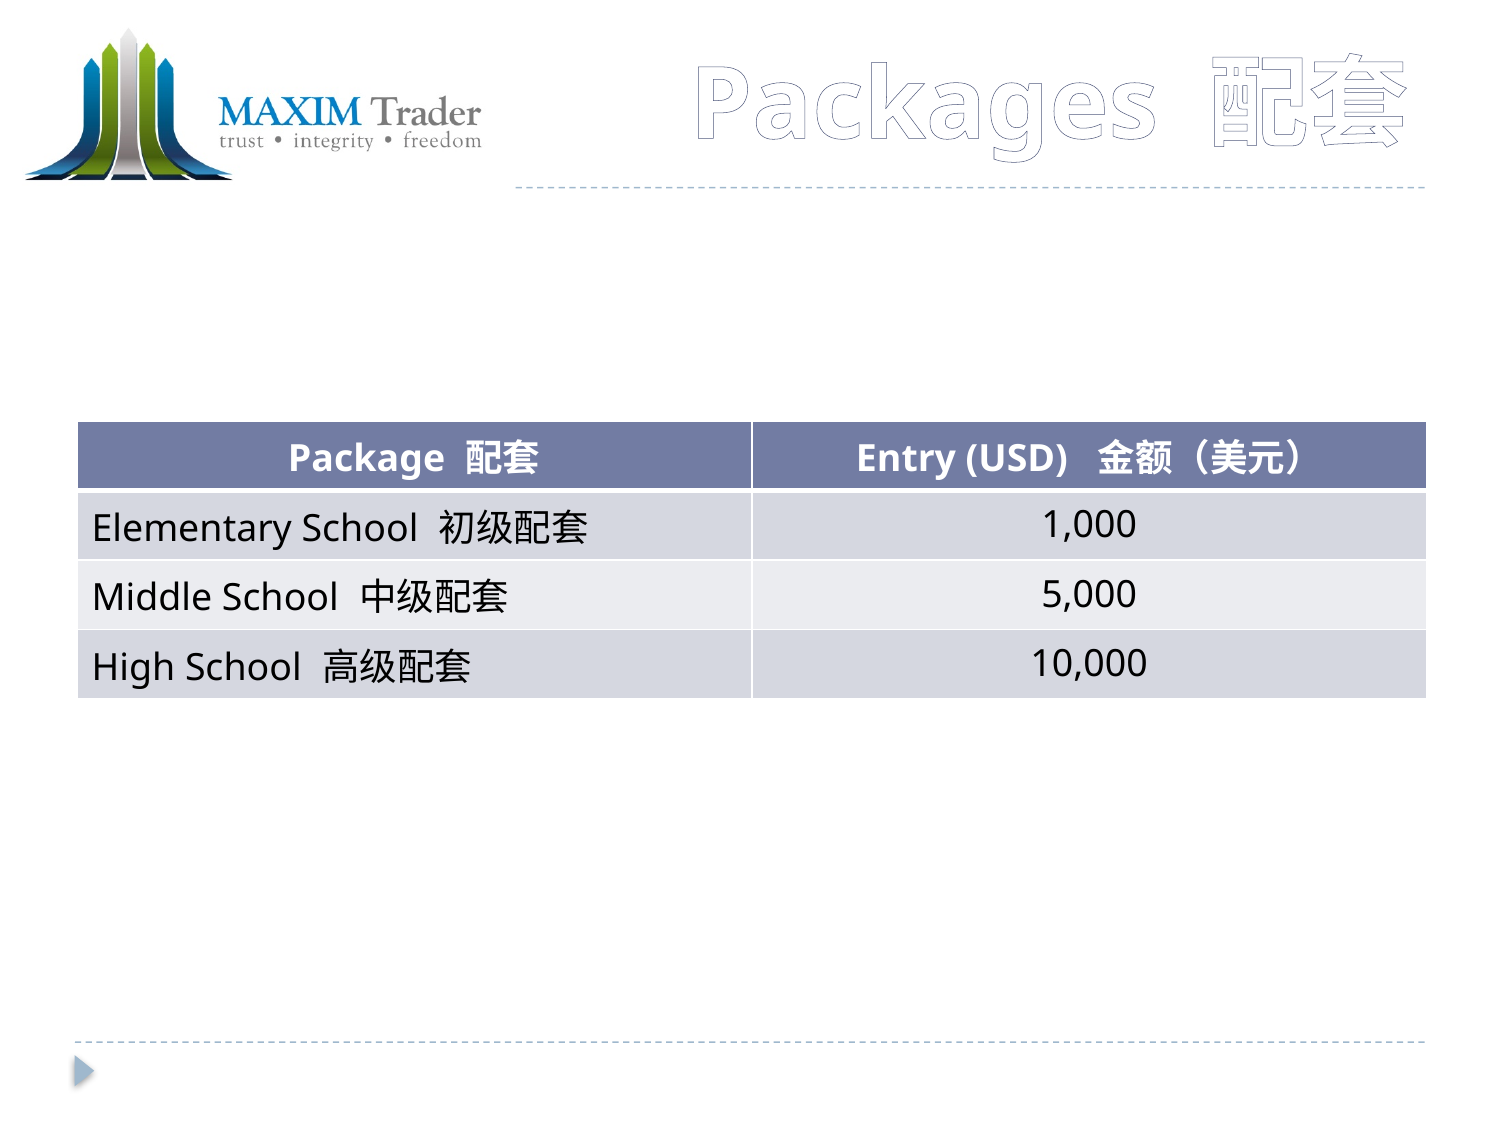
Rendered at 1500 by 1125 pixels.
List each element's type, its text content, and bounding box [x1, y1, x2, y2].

picture [0, 0, 514, 211]
text_box Packages 配套 [674, 30, 1424, 286]
table_header Entry (USD) 金额（美元） [753, 422, 1426, 488]
table_cell High School 高级配套 [78, 630, 751, 698]
table_cell 10,000 [753, 630, 1426, 698]
table_header Package 配套 [78, 422, 751, 488]
table_cell 5,000 [753, 561, 1426, 629]
table_cell Middle School 中级配套 [78, 561, 751, 629]
table_cell 1,000 [753, 493, 1426, 559]
table_cell Elementary School 初级配套 [78, 493, 751, 559]
